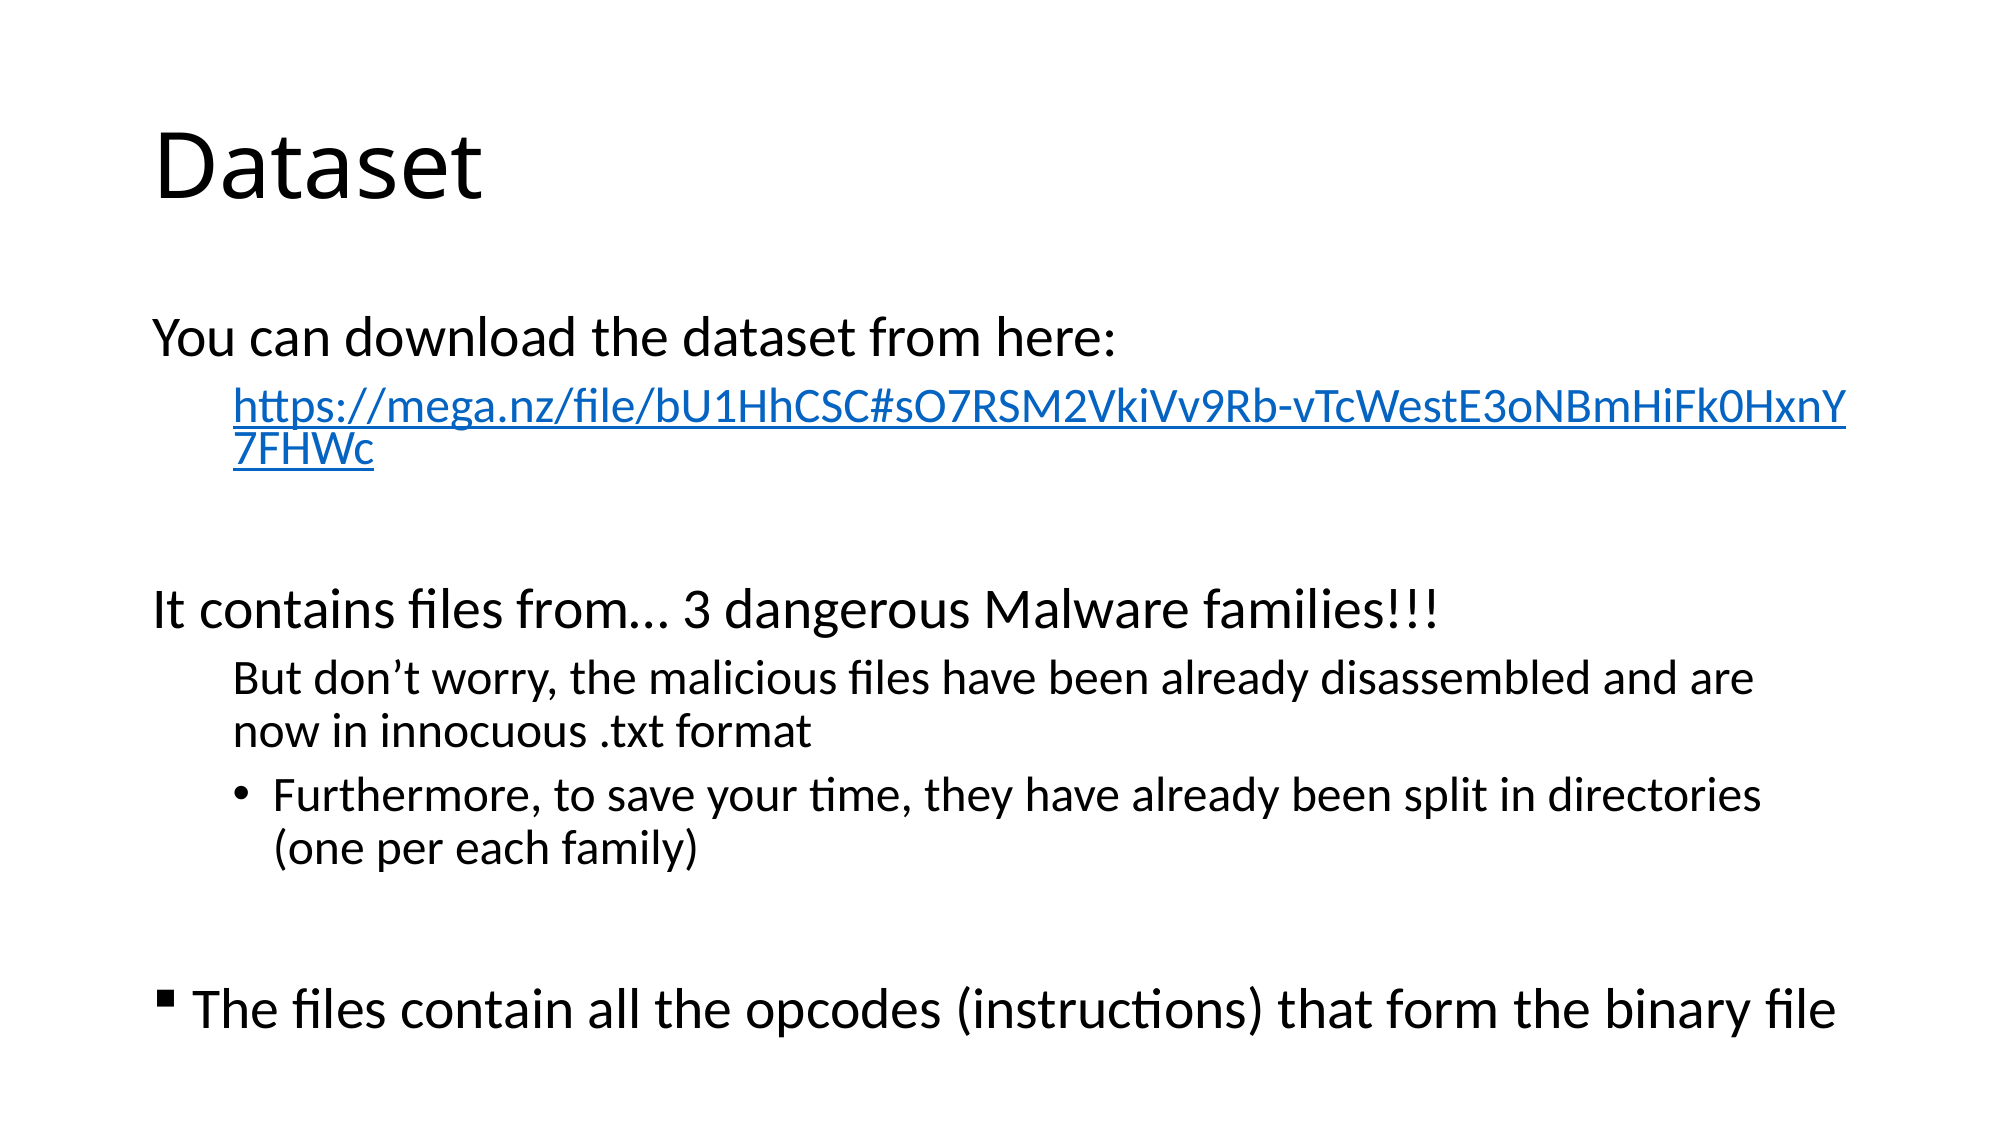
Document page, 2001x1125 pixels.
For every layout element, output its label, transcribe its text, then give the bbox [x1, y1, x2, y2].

title Dataset [137, 59, 1863, 278]
list You can download the dataset from here: https://mega.nz/file/bU1HhCSC#sO7RSM2VkiVv9Rb-vTcWestE3oNBmHiFk0HxnY7FHWc It contains files from… 3 dangerous Malware families!!! But don’t worry, the malicious files have been already disassembled and are now in innocuous .txt format Furthermore, to save your time, they have already been split in directories (one per each family) The files contain all the opcodes (instructions) that form the binary file [137, 299, 1863, 1014]
